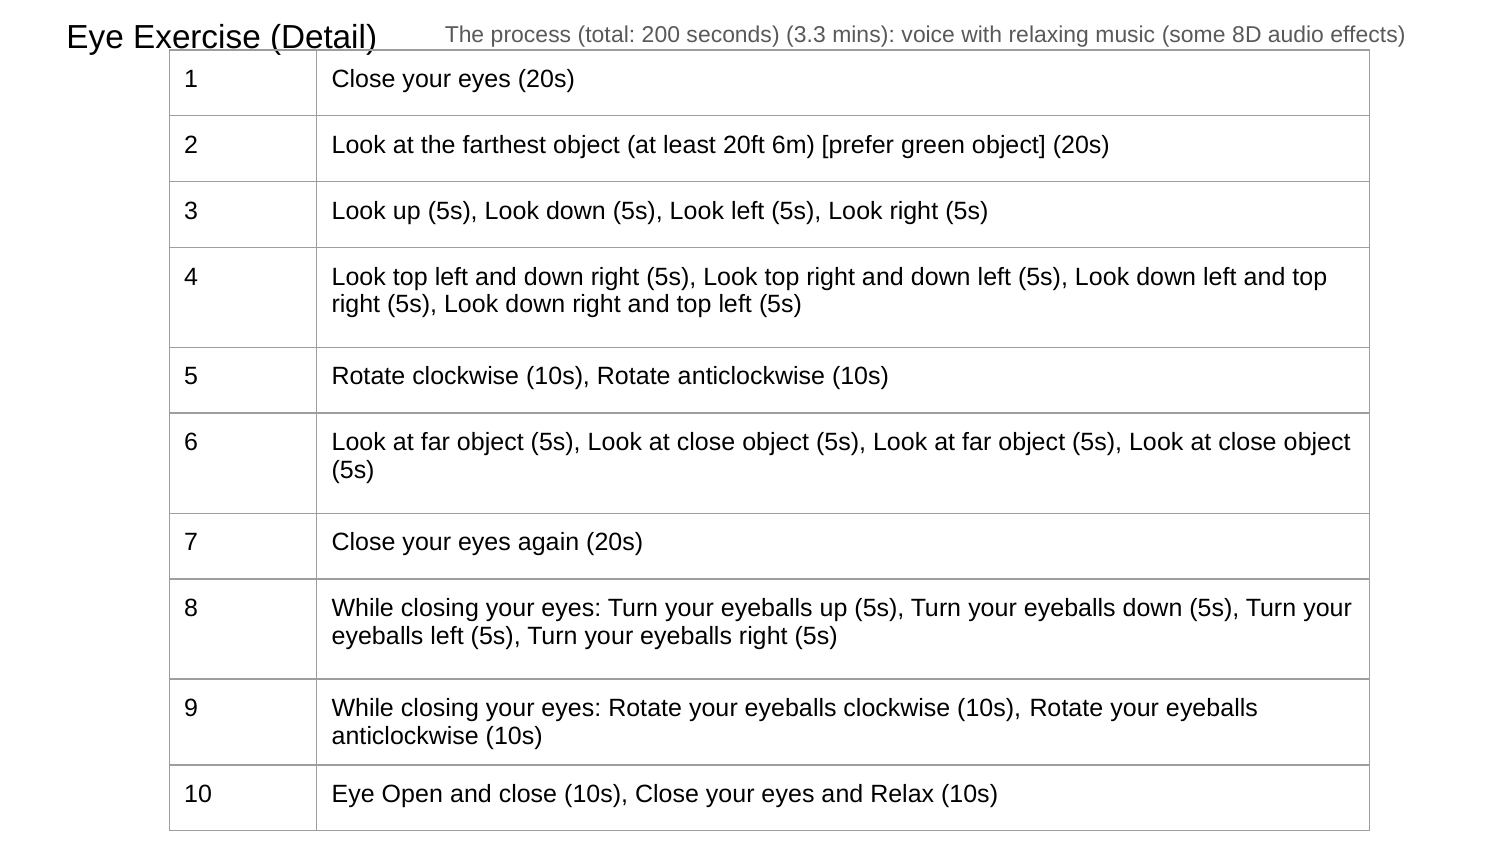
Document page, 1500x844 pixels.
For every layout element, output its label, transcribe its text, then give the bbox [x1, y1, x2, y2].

table_cell 2 [170, 116, 316, 181]
table_cell 10 [170, 766, 316, 830]
table_cell 8 [170, 580, 316, 678]
table_cell 5 [170, 348, 316, 412]
table_cell While closing your eyes: Turn your eyeballs up (5s), Turn your eyeballs down (5s), Turn your eyeballs left (5s), Turn your eyeballs right (5s) [317, 580, 1369, 678]
table_cell 9 [170, 680, 316, 764]
table_cell 7 [170, 514, 316, 578]
table_cell 4 [170, 248, 316, 347]
table_cell 3 [170, 182, 316, 247]
table_cell Close your eyes again (20s) [317, 514, 1369, 578]
list The process (total: 200 seconds) (3.3 mins): voice with relaxing music (some 8D audio effects) [429, 0, 1500, 63]
table_header 1 [170, 51, 316, 115]
table_cell Rotate clockwise (10s), Rotate anticlockwise (10s) [317, 348, 1369, 412]
table_cell Look at far object (5s), Look at close object (5s), Look at far object (5s), Look at close object (5s) [317, 414, 1369, 513]
table_cell Look top left and down right (5s), Look top right and down left (5s), Look down left and top right (5s), Look down right and top left (5s) [317, 248, 1369, 347]
table_cell Look up (5s), Look down (5s), Look left (5s), Look right (5s) [317, 182, 1369, 247]
table_cell While closing your eyes: Rotate your eyeballs clockwise (10s), Rotate your eyeballs anticlockwise (10s) [317, 680, 1369, 764]
table_cell Look at the farthest object (at least 20ft 6m) [prefer green object] (20s) [317, 116, 1369, 181]
table_header Close your eyes (20s) [317, 51, 1369, 115]
title Eye Exercise (Detail) [51, 0, 429, 51]
table_cell Eye Open and close (10s), Close your eyes and Relax (10s) [317, 766, 1369, 830]
table_cell 6 [170, 414, 316, 513]
